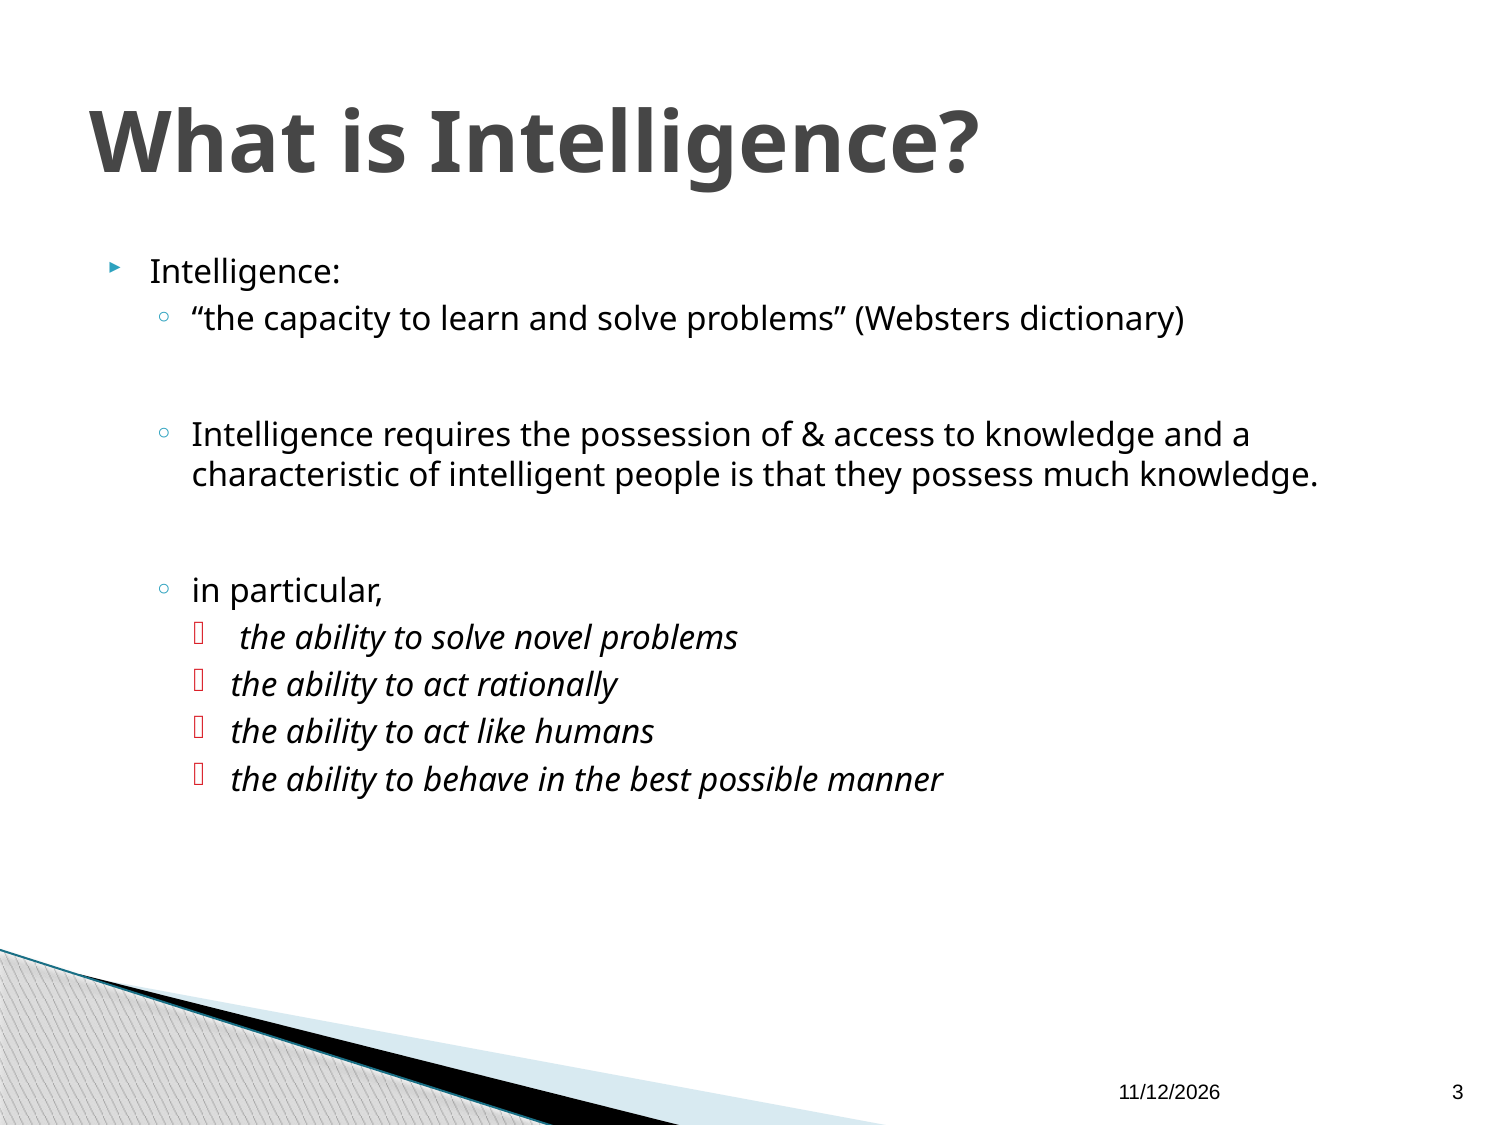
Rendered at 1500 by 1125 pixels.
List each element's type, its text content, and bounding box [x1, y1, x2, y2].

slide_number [1103, 1051, 1418, 1112]
list Intelligence: “the capacity to learn and solve problems” (Websters dictionary) Intelligence requires the possession of & access to knowledge and a characteristic of intelligent people is that they possess much knowledge. in particular, the ability to solve novel problems the ability to act rationally the ability to act like humans the ability to behave in the best possible manner [74, 242, 1426, 986]
slide_number 3 [1418, 1051, 1479, 1112]
title What is Intelligence? [75, 45, 1425, 233]
